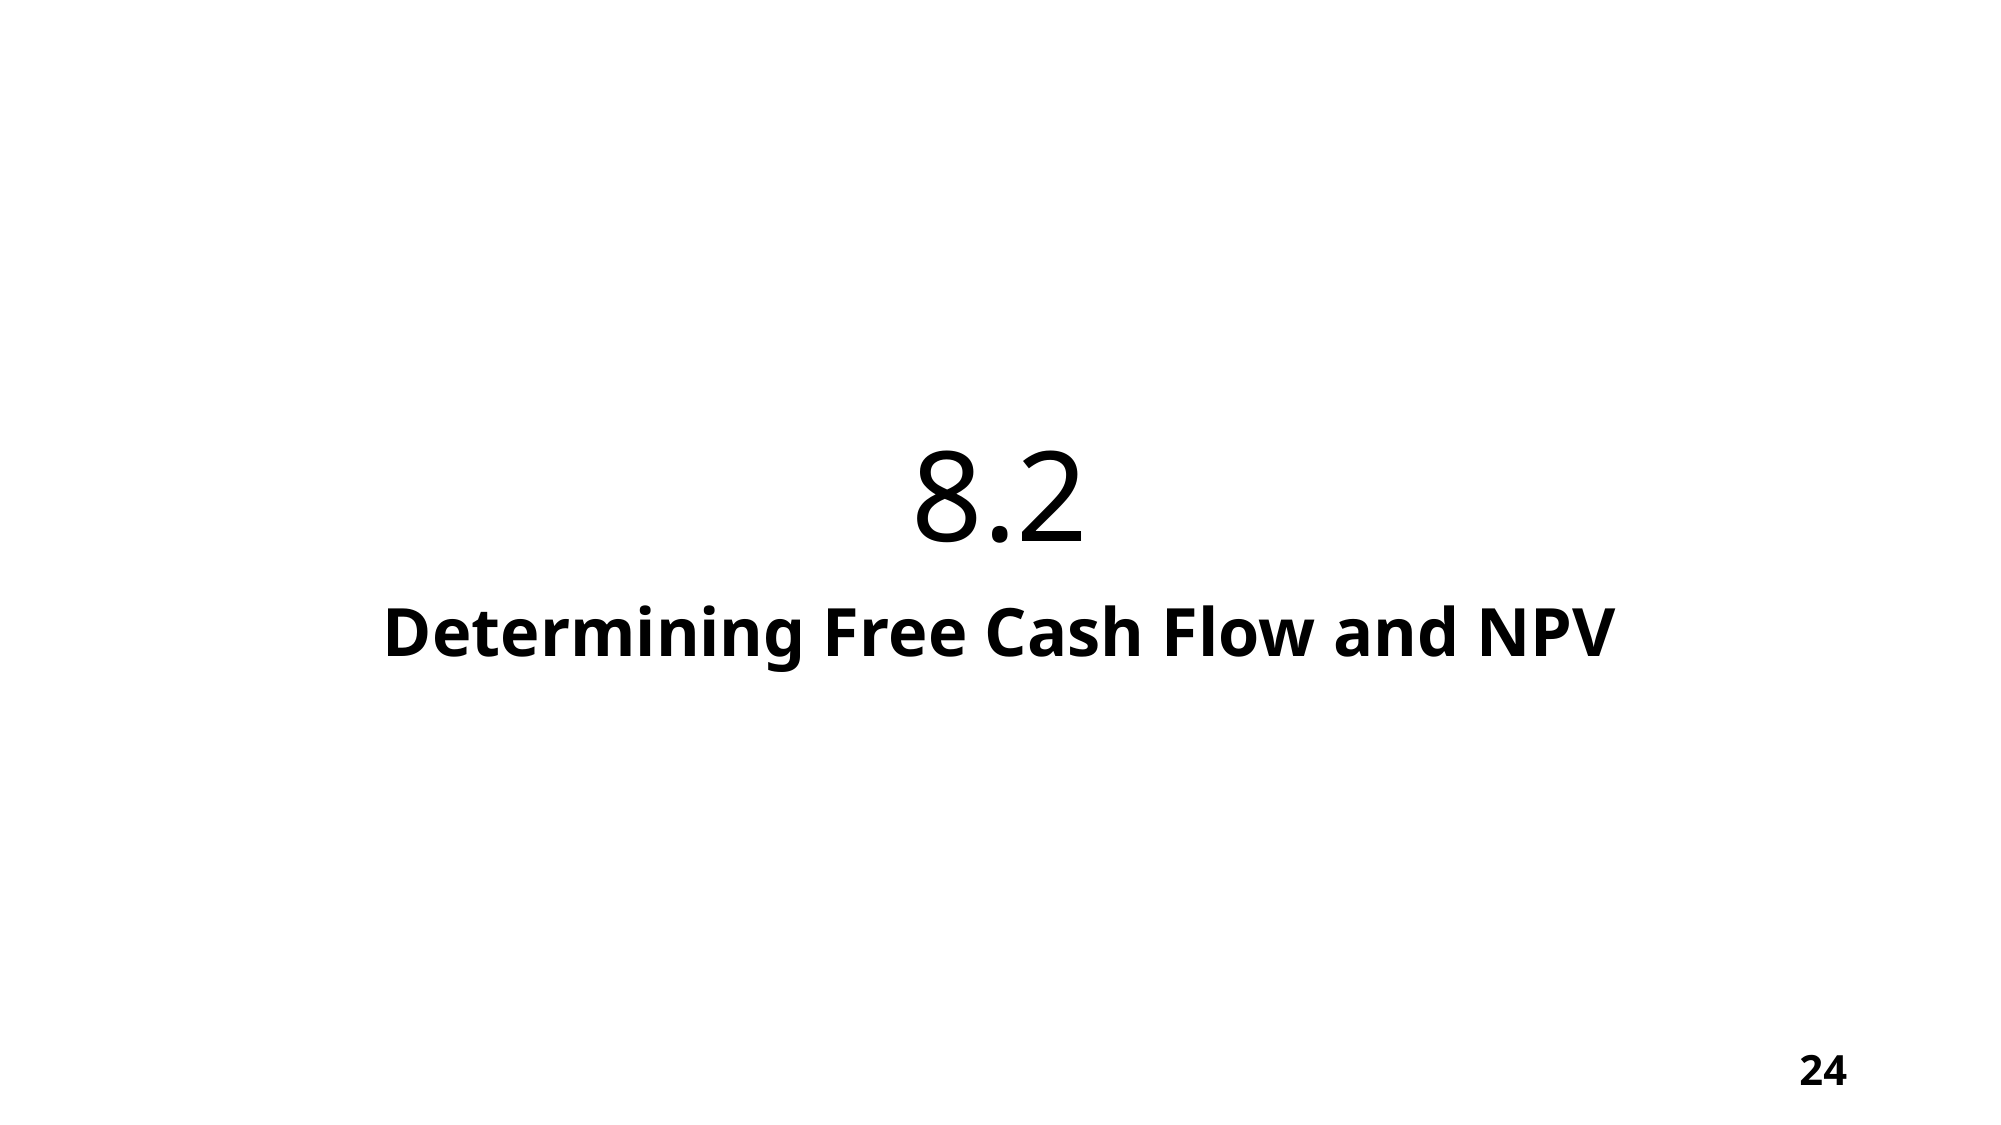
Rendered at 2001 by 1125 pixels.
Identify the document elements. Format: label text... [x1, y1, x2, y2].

slide_number 24 [1412, 1042, 1863, 1103]
subtitle Determining Free Cash Flow and NPV [249, 590, 1750, 863]
title 8.2 [249, 184, 1750, 576]
